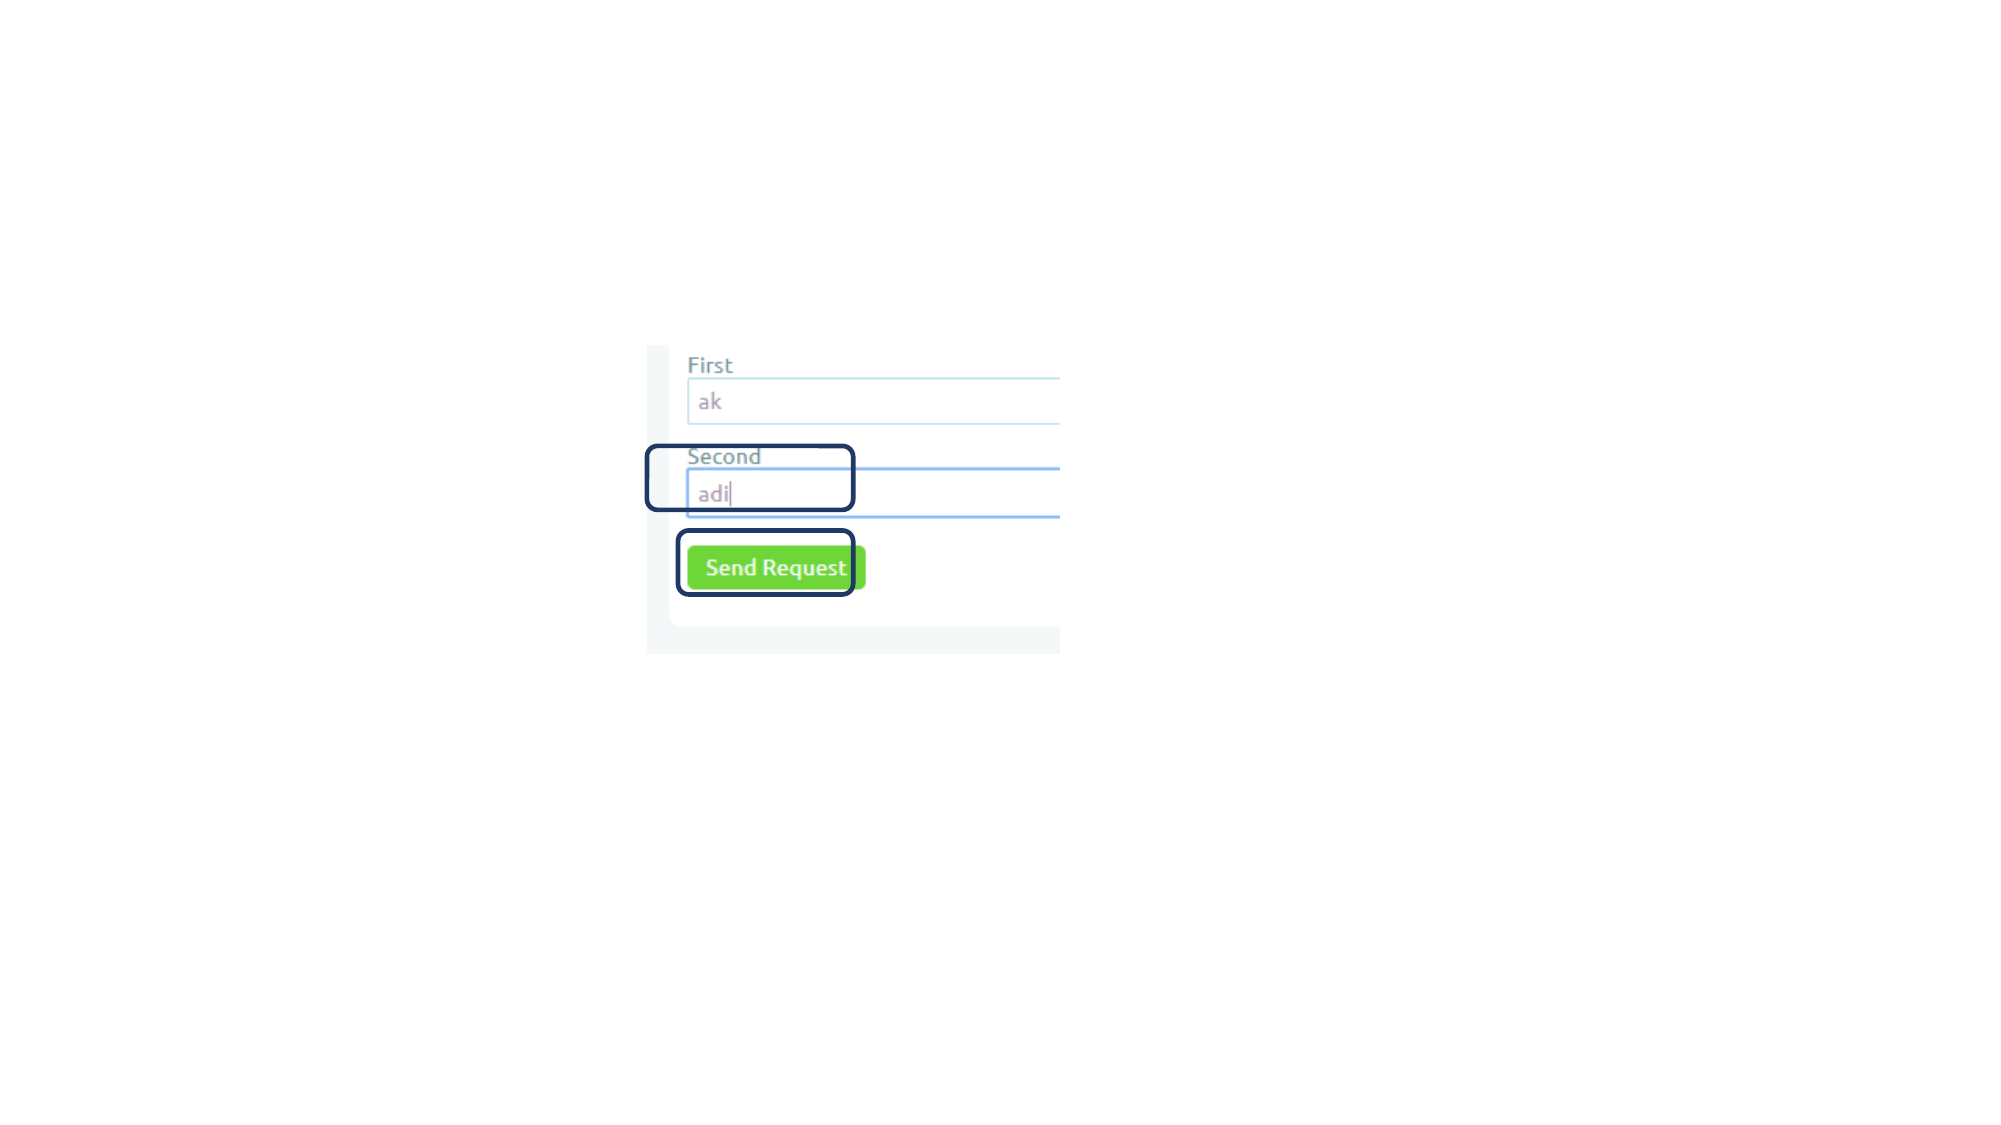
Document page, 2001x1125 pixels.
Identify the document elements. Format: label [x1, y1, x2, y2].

picture [646, 345, 1060, 654]
